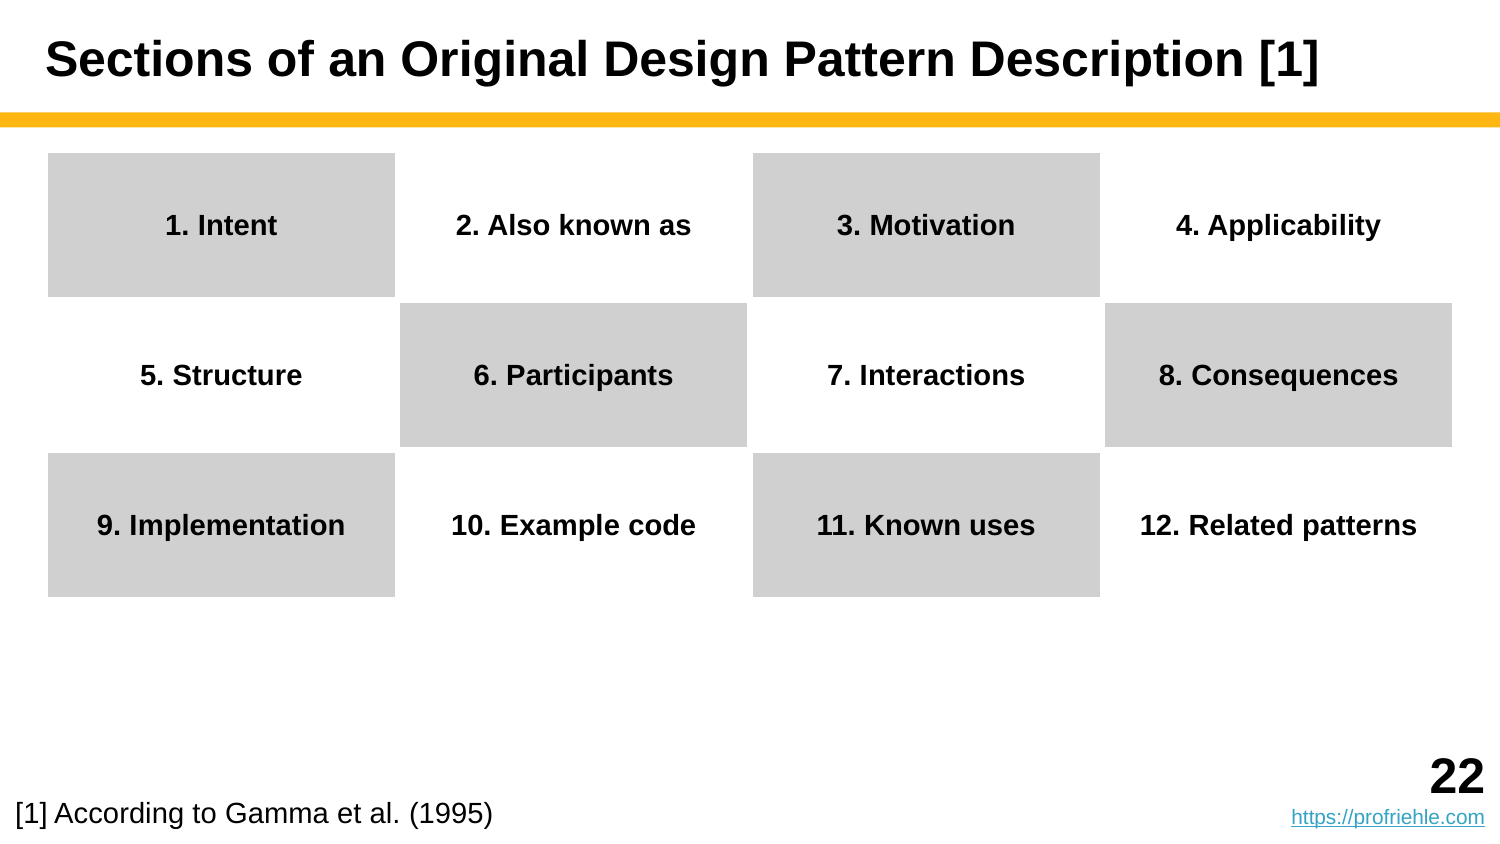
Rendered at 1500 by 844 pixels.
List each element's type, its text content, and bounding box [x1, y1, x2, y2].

table_header 4. Applicability [1105, 153, 1452, 297]
title Sections of an Original Design Pattern Description [1] [0, 0, 1500, 113]
table_cell 7. Interactions [753, 303, 1100, 447]
table_cell 6. Participants [400, 303, 747, 447]
slide_number ‹#› https://profriehle.com [1200, 693, 1500, 844]
table_header 3. Motivation [753, 153, 1100, 297]
table_cell 10. Example code [400, 453, 747, 597]
table_cell 8. Consequences [1105, 303, 1452, 447]
table_cell 11. Known uses [753, 453, 1100, 597]
text_box [1] According to Gamma et al. (1995) [0, 694, 1200, 844]
table_cell 9. Implementation [48, 453, 395, 597]
table_cell 12. Related patterns [1105, 453, 1452, 597]
table_header 1. Intent [48, 153, 395, 297]
table_cell 5. Structure [48, 303, 395, 447]
table_header 2. Also known as [400, 153, 747, 297]
